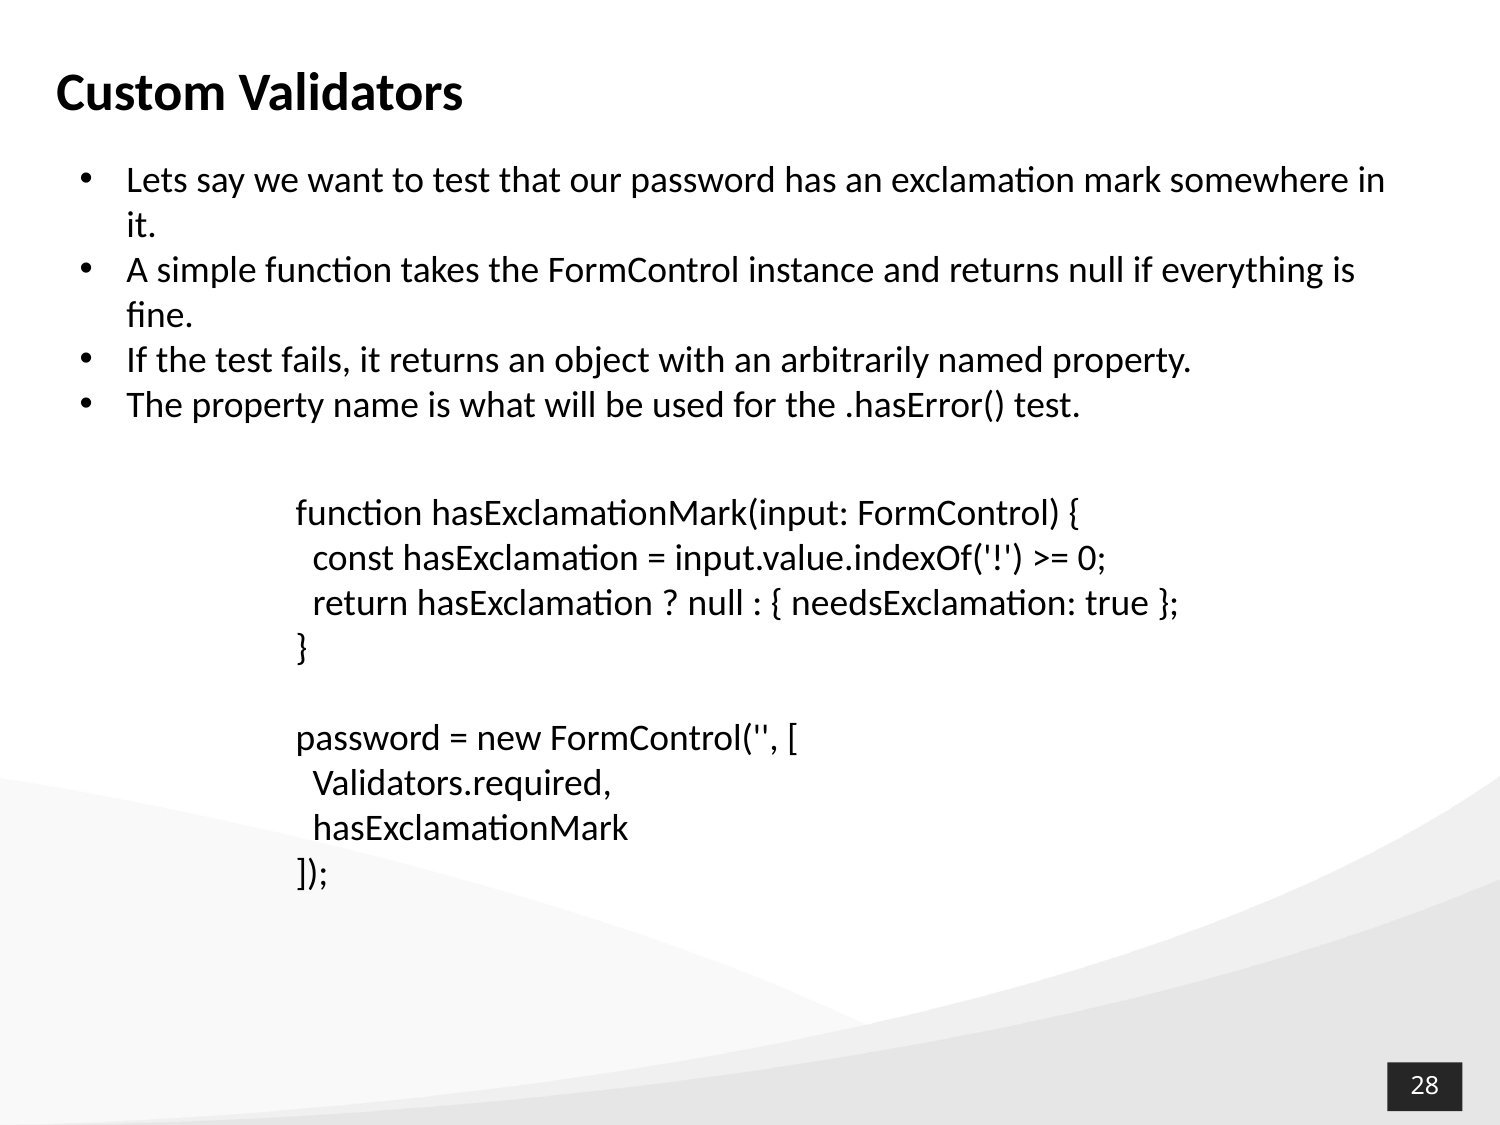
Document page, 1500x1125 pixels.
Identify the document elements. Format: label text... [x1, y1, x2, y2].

picture [0, 0, 1500, 1125]
text_box function hasExclamationMark(input: FormControl) { const hasExclamation = input.value.indexOf('!') >= 0; return hasExclamation ? null : { needsExclamation: true }; } password = new FormControl('', [ Validators.required, hasExclamationMark ]); [280, 480, 1196, 901]
title Custom Validators [41, 30, 1233, 147]
text_box Lets say we want to test that our password has an exclamation mark somewhere in it. A simple function takes the FormControl instance and returns null if everything is fine. If the test fails, it returns an object with an arbitrarily named property. The property name is what will be used for the .hasError() test. [64, 147, 1412, 433]
